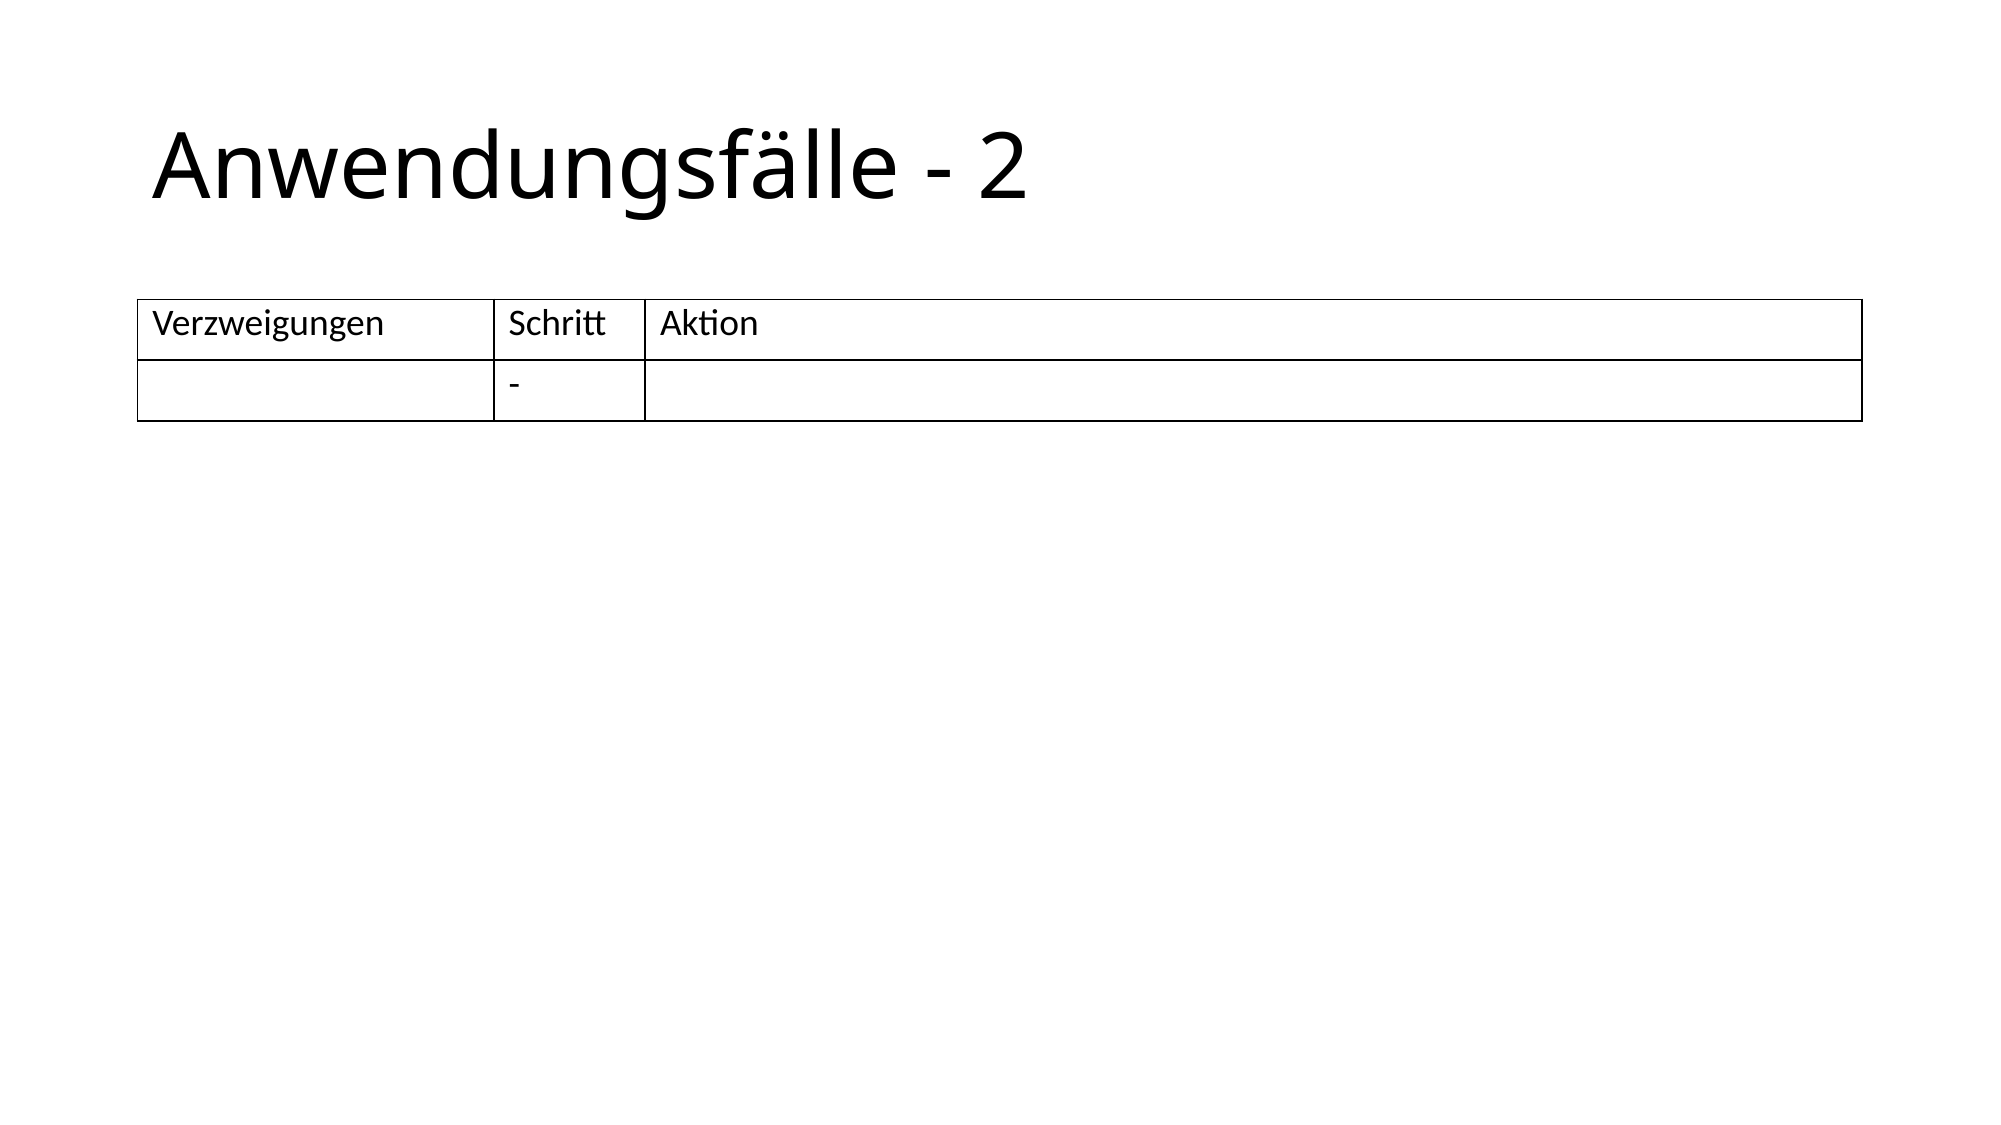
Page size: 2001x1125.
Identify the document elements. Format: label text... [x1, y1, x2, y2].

table_header Verzweigungen [138, 300, 493, 359]
table_cell [646, 361, 1861, 420]
table_cell - [495, 361, 644, 420]
table_header Aktion [646, 300, 1861, 359]
title Anwendungsfälle - 2 [137, 59, 1863, 278]
table_cell [138, 361, 493, 420]
table_header Schritt [495, 300, 644, 359]
